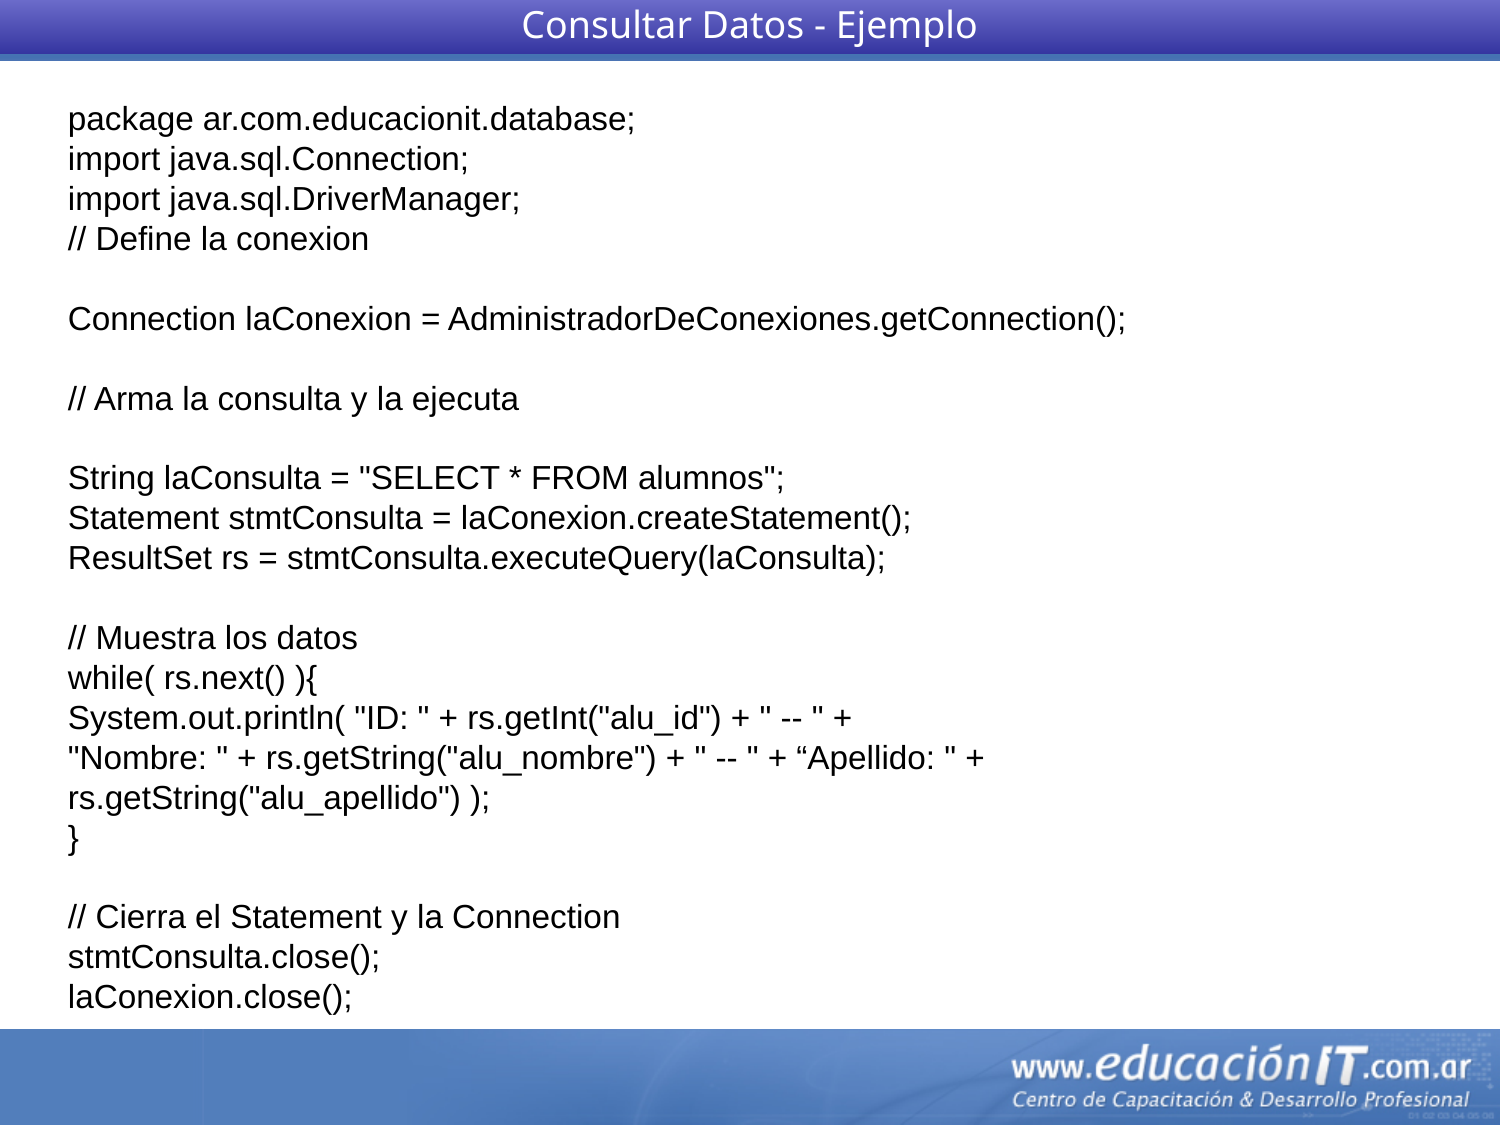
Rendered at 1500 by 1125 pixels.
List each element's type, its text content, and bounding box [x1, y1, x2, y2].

picture [0, 1029, 1500, 1125]
text_box package ar.com.educacionit.database; import java.sql.Connection; import java.sql.DriverManager; // Define la conexion Connection laConexion = AdministradorDeConexiones.getConnection(); // Arma la consulta y la ejecuta String laConsulta = "SELECT * FROM alumnos"; Statement stmtConsulta = laConexion.createStatement(); ResultSet rs = stmtConsulta.executeQuery(laConsulta); // Muestra los datos while( rs.next() ){ System.out.println( "ID: " + rs.getInt("alu_id") + " -- " + "Nombre: " + rs.getString("alu_nombre") + " -- " + “Apellido: " + rs.getString("alu_apellido") ); } // Cierra el Statement y la Connection stmtConsulta.close(); laConexion.close(); [53, 89, 1447, 1023]
text_box Consultar Datos - Ejemplo [0, 0, 1500, 54]
picture [0, 54, 1500, 61]
